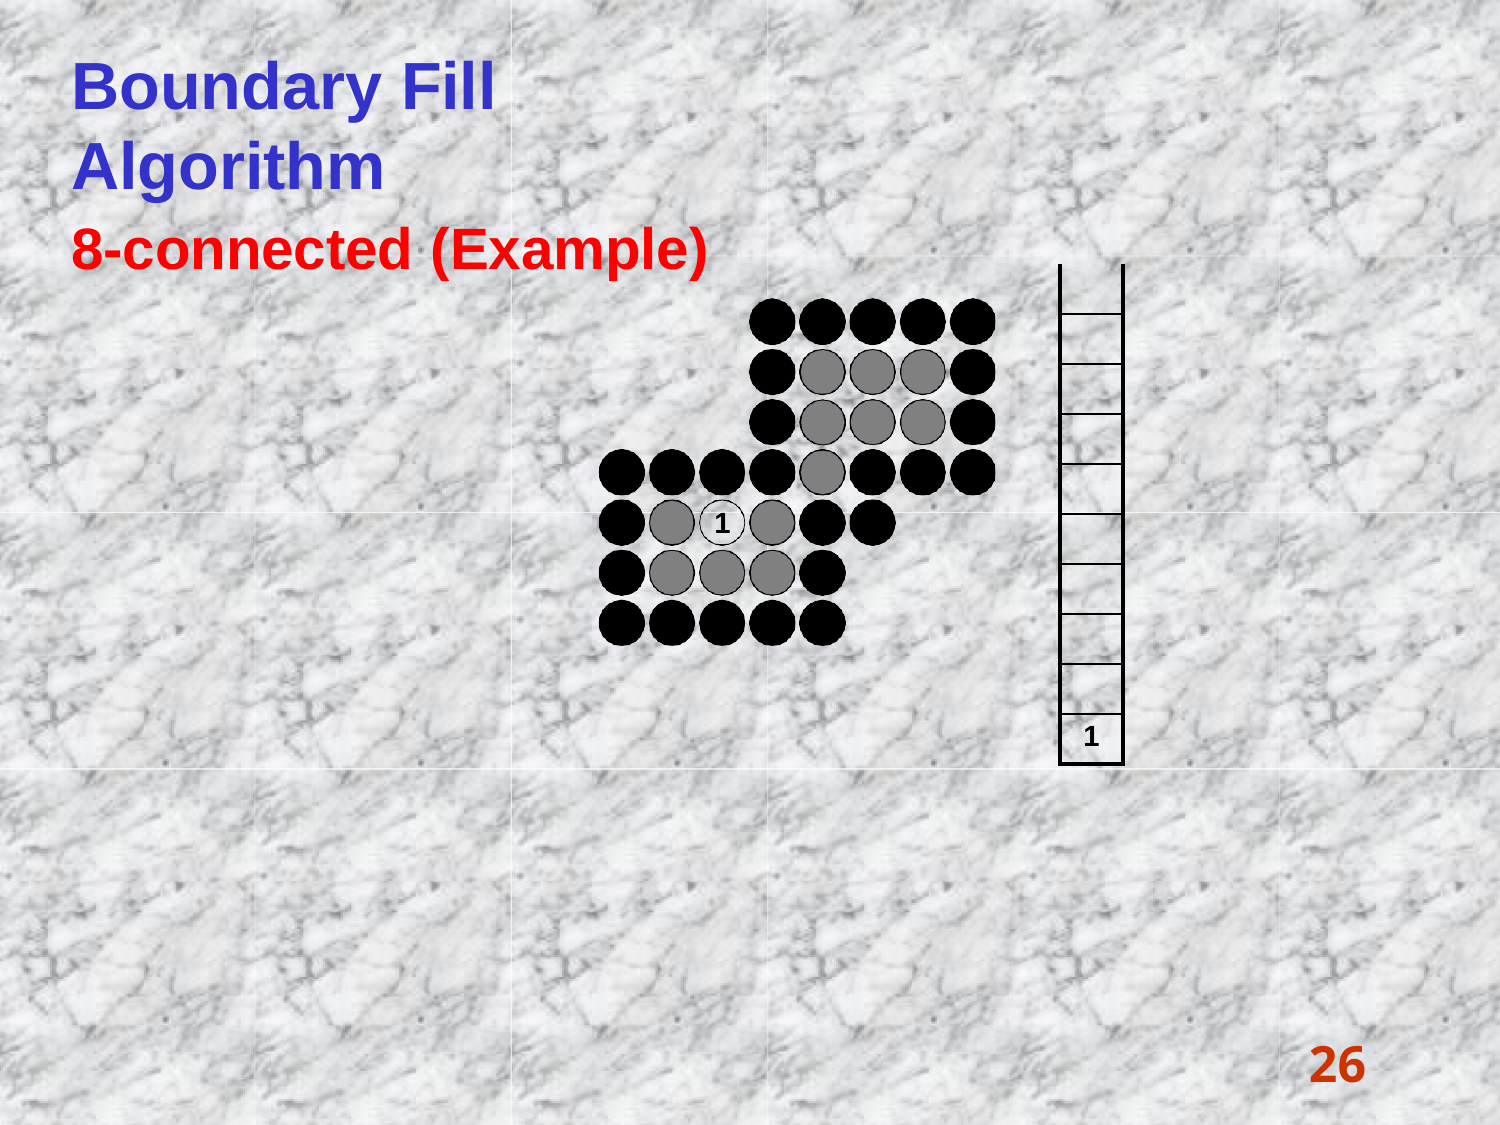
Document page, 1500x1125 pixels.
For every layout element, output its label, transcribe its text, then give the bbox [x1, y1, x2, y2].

table_cell [1062, 315, 1121, 363]
table_cell 1 [1062, 715, 1121, 762]
title Boundary Fill Algorithm 8-connected (Example) [69, 31, 830, 282]
table_cell [1062, 465, 1121, 513]
table_header [1062, 264, 1121, 313]
text_box 1 [712, 501, 733, 539]
table_cell [1062, 565, 1121, 613]
table_cell [1062, 665, 1121, 713]
table_cell [1062, 415, 1121, 463]
slide_number 26 [1302, 1030, 1379, 1125]
text_box [598, 298, 996, 646]
table_cell [1062, 515, 1121, 563]
text_box [0, 0, 1500, 1125]
table_cell [1062, 615, 1121, 663]
table_cell [1062, 365, 1121, 413]
